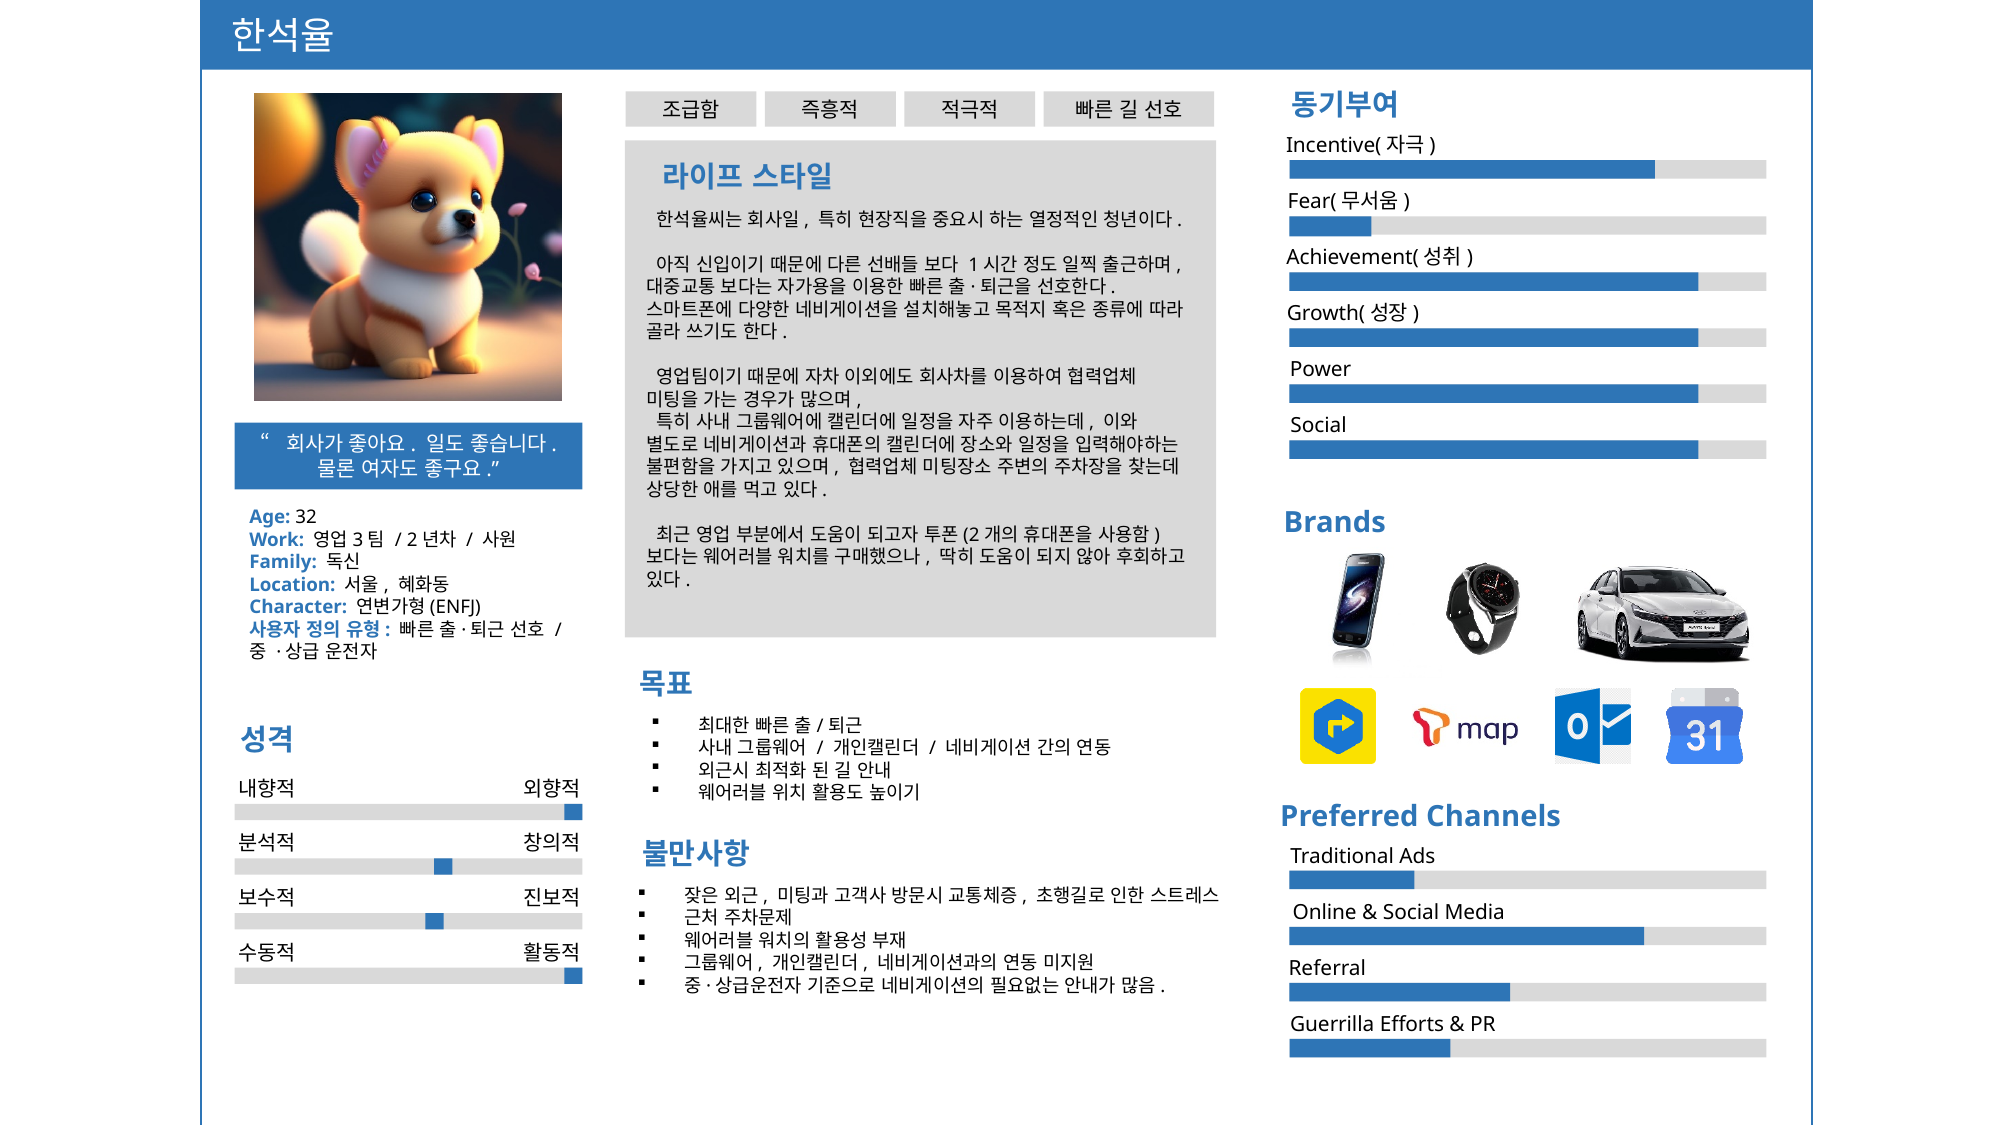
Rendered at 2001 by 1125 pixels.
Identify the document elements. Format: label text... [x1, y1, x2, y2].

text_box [1275, 180, 1767, 236]
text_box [1275, 292, 1767, 347]
picture [1300, 688, 1376, 764]
text_box Preferred Channels [1265, 789, 1576, 840]
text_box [1275, 124, 1767, 179]
text_box 목표 [624, 657, 709, 708]
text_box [1275, 890, 1767, 946]
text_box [220, 822, 599, 875]
text_box 잦은 외근, 미팅과 고객사 방문시 교통체증, 초행길로 인한 스트레스 근처 주차문제 웨어러블 워치의 활용성 부재 그룹웨어, 개인캘린더, 네비게이션과의 연동 미지원 중·상급운전자 기준으로 네비게이션의 필요없는 안내가 많음. [622, 876, 1275, 1004]
picture [1666, 688, 1743, 765]
text_box 최대한 빠른 출/퇴근 사내 그룹웨어 / 개인캘린더 / 네비게이션 간의 연동 외근시 최적화 된 길 안내 웨어러블 위치 활용도 높이기 [636, 705, 1127, 811]
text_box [1275, 236, 1767, 291]
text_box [625, 88, 757, 130]
text_box Age: 32 Work: 영업3팀 / 2년차 / 사원 Family: 독신 Location: 서울, 혜화동 Character: 연변가형(ENFJ) 사용자 정의 유형: 빠른 출·퇴근 선호 / 중 ·상급 운전자 [234, 497, 583, 670]
text_box 성격 [225, 714, 310, 764]
text_box Brands [1268, 496, 1401, 547]
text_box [200, 0, 1812, 70]
text_box 라이프 스타일 [648, 151, 849, 199]
text_box 불만사항 [627, 827, 766, 876]
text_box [1043, 88, 1215, 130]
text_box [1275, 834, 1767, 890]
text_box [1275, 348, 1767, 403]
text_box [234, 422, 583, 490]
picture [254, 93, 562, 401]
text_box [1275, 1002, 1767, 1058]
text_box 동기부여 [1276, 78, 1415, 124]
picture [1412, 704, 1520, 747]
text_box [904, 88, 1036, 130]
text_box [220, 931, 599, 984]
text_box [220, 877, 599, 930]
picture [1273, 531, 1797, 683]
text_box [764, 88, 896, 130]
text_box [220, 767, 599, 821]
text_box [624, 139, 1217, 638]
picture [1555, 688, 1631, 764]
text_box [1275, 946, 1767, 1002]
text_box 한석율씨는 회사일, 특히 현장직을 중요시 하는 열정적인 청년이다. 아직 신입이기 때문에 다른 선배들 보다 1시간 정도 일찍 출근하며, 대중교통 보다는 자가용을 이용한 빠른 출·퇴근을 선호한다. 스마트폰에 다양한 네비게이션을 설치해놓고 목적지 혹은 종류에 따라 골라 쓰기도 한다. 영업팀이기 때문에 자차 이외에도 회사차를 이용하여 협력업체 미팅을 가는 경우가 많으며, 특히 사내 그룹웨어에 캘린더에 일정을 자주 이용하는데, 이와 별도로 네비게이션과 휴대폰의 캘린더에 장소와 일정을 입력해야하는 불편함을 가지고 있으며, 협력업체 미팅장소 주변의 주차장을 찾는데 상당한 애를 먹고 있다. 최근 영업 부분에서 도움이 되고자 투폰(2개의 휴대폰을 사용함)보다는 웨어러블 워치를 구매했으나, 딱히 도움이 되지 않아 후회하고 있다. [631, 199, 1208, 620]
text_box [1275, 404, 1767, 459]
